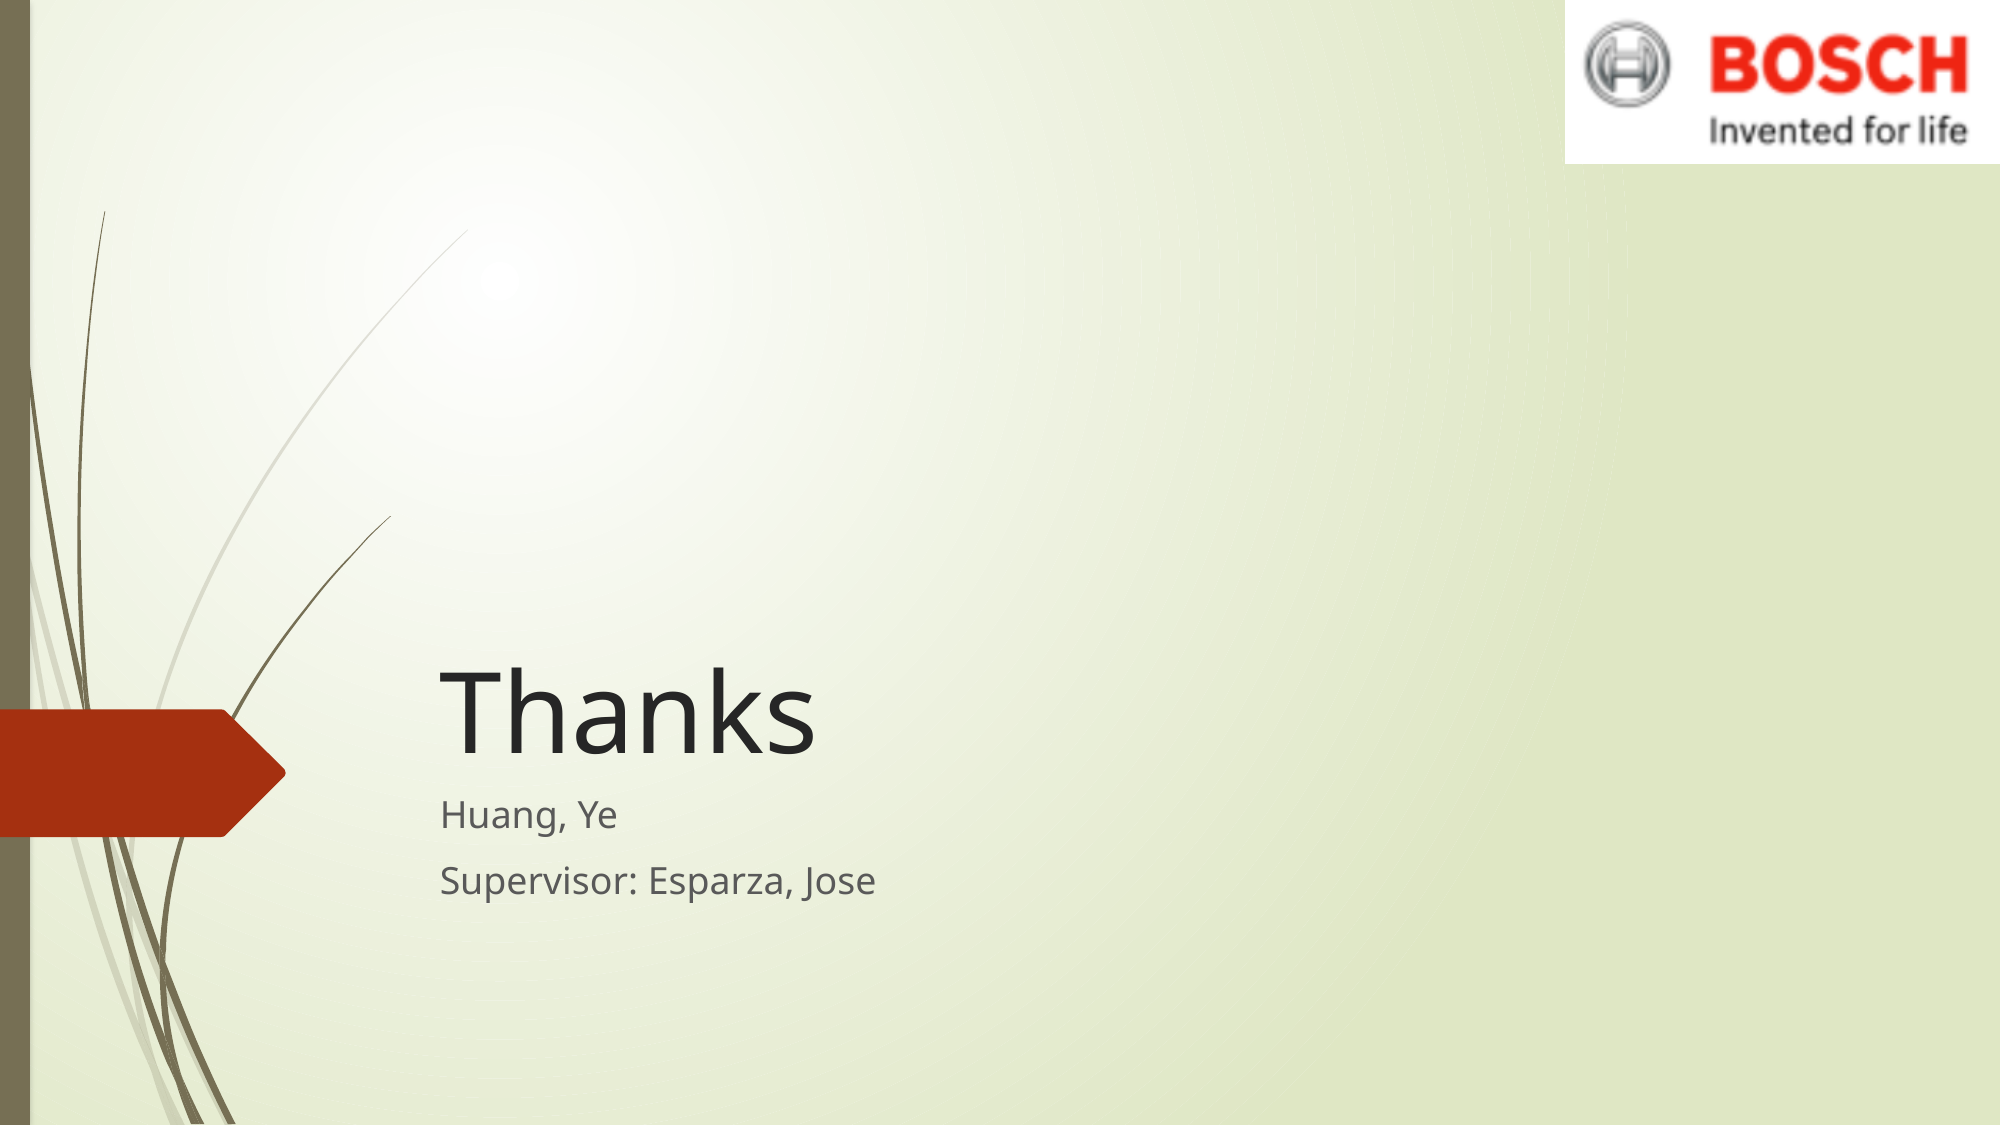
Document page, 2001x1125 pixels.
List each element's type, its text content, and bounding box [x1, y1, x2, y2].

subtitle Huang, Ye Supervisor: Esparza, Jose [424, 783, 1888, 969]
picture [1565, 0, 2000, 165]
title Thanks [424, 412, 1888, 783]
